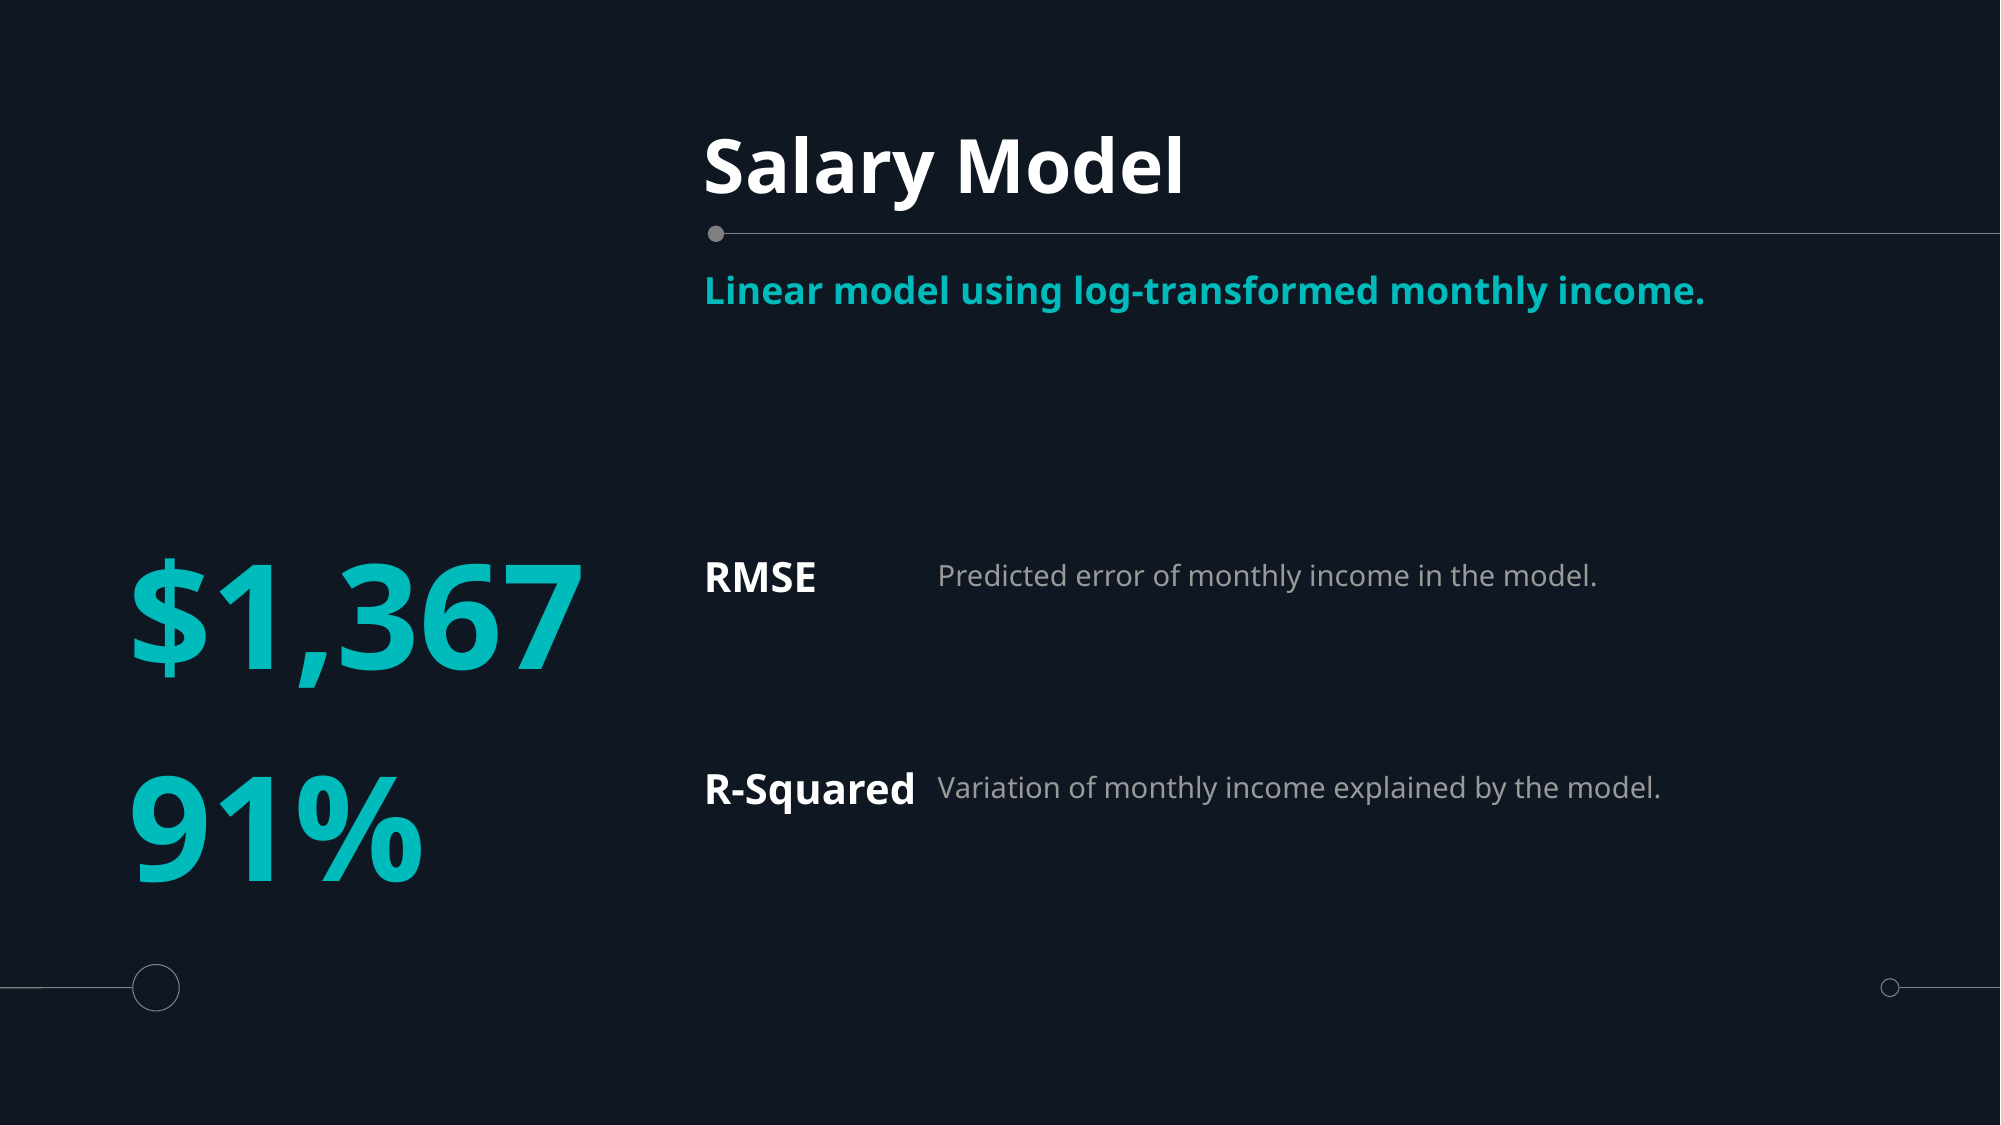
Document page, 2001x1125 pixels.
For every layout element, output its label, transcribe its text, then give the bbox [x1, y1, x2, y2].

list Predicted error of monthly income in the model. [937, 556, 1870, 718]
list Linear model using log-transformed monthly income. [704, 266, 1869, 428]
list 91% [128, 753, 688, 915]
list RMSE [704, 556, 934, 718]
list Variation of monthly income explained by the model. [937, 768, 1870, 930]
list R-Squared [704, 768, 934, 930]
title Salary Model [704, 116, 1872, 210]
list $1,367 [128, 541, 688, 703]
